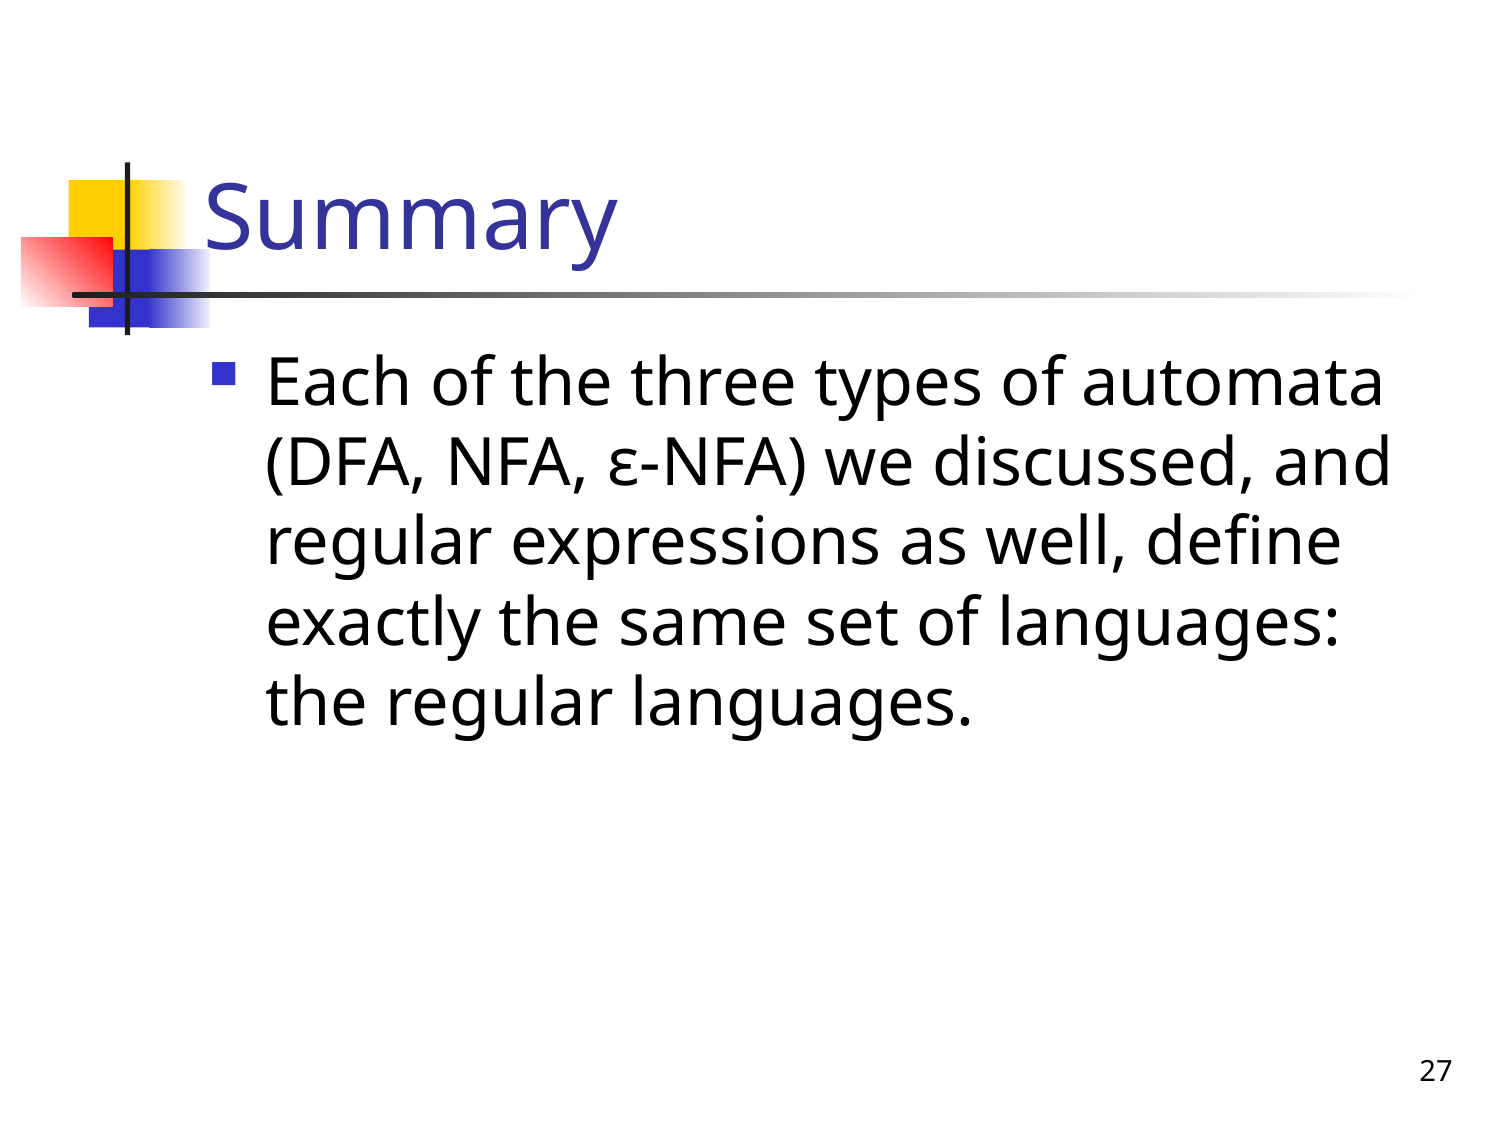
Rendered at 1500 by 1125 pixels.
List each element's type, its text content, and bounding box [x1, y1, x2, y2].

title Summary [188, 35, 1468, 275]
list Each of the three types of automata (DFA, NFA, ε-NFA) we discussed, and regular expressions as well, define exactly the same set of languages: the regular languages. [193, 331, 1469, 1006]
slide_number 27 [1155, 1024, 1468, 1100]
